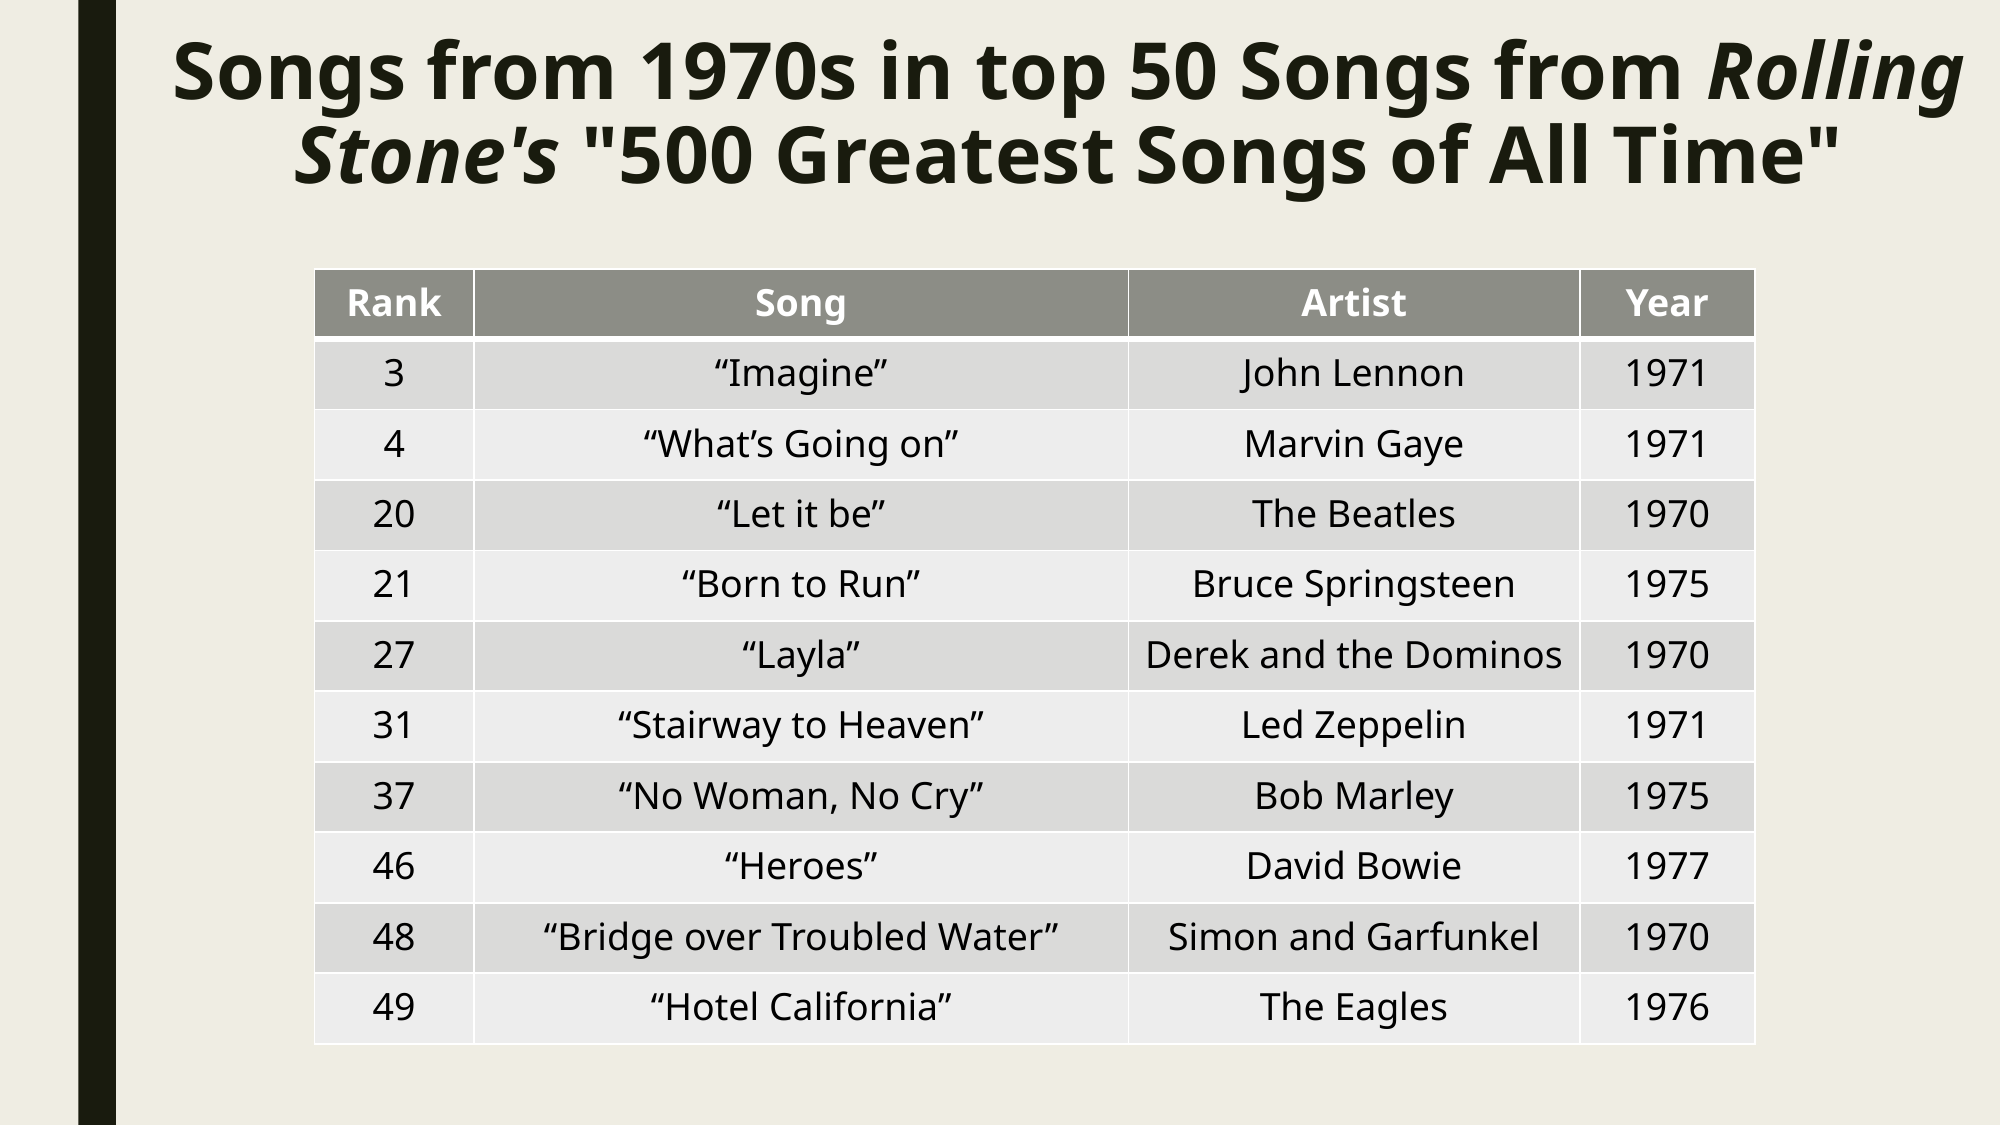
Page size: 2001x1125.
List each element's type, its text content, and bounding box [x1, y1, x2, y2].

table_cell “Heroes” [475, 833, 1128, 902]
table_cell 1976 [1581, 974, 1754, 1043]
table_cell 1975 [1581, 763, 1754, 831]
table_cell 1970 [1581, 622, 1754, 690]
table_cell Derek and the Dominos [1129, 622, 1579, 690]
table_cell Marvin Gaye [1129, 410, 1579, 479]
table_cell “What’s Going on” [475, 410, 1128, 479]
table_cell 1971 [1581, 692, 1754, 761]
table_cell “Born to Run” [475, 551, 1128, 620]
table_cell 1975 [1581, 551, 1754, 620]
table_cell “No Woman, No Cry” [475, 763, 1128, 831]
table_cell 1971 [1581, 410, 1754, 479]
table_cell 20 [315, 481, 473, 550]
table_cell 27 [315, 622, 473, 690]
table_cell “Stairway to Heaven” [475, 692, 1128, 761]
table_cell Led Zeppelin [1129, 692, 1579, 761]
table_cell 31 [315, 692, 473, 761]
table_cell 1970 [1581, 904, 1754, 972]
table_cell 21 [315, 551, 473, 620]
table_cell The Eagles [1129, 974, 1579, 1043]
table_cell 49 [315, 974, 473, 1043]
table_cell 46 [315, 833, 473, 902]
table_cell “Let it be” [475, 481, 1128, 550]
table_header Artist [1129, 270, 1579, 336]
table_cell 1970 [1581, 481, 1754, 550]
table_header Rank [315, 270, 473, 336]
table_cell Bob Marley [1129, 763, 1579, 831]
table_cell 48 [315, 904, 473, 972]
table_cell “Imagine” [475, 342, 1128, 409]
table_header Song [475, 270, 1128, 336]
table_cell John Lennon [1129, 342, 1579, 409]
table_cell “Hotel California” [475, 974, 1128, 1043]
table_cell 1971 [1581, 342, 1754, 409]
table_header Year [1581, 270, 1754, 336]
table_cell Simon and Garfunkel [1129, 904, 1579, 972]
table_cell Bruce Springsteen [1129, 551, 1579, 620]
table_cell “Layla” [475, 622, 1128, 690]
table_cell David Bowie [1129, 833, 1579, 902]
table_cell “Bridge over Troubled Water” [475, 904, 1128, 972]
table_cell 3 [315, 342, 473, 409]
table_cell 37 [315, 763, 473, 831]
table_cell 1977 [1581, 833, 1754, 902]
table_cell 4 [315, 410, 473, 479]
title Songs from 1970s in top 50 Songs from Rolling Stone's "500 Greatest Songs of All Time" [138, 24, 2000, 269]
table_cell The Beatles [1129, 481, 1579, 550]
